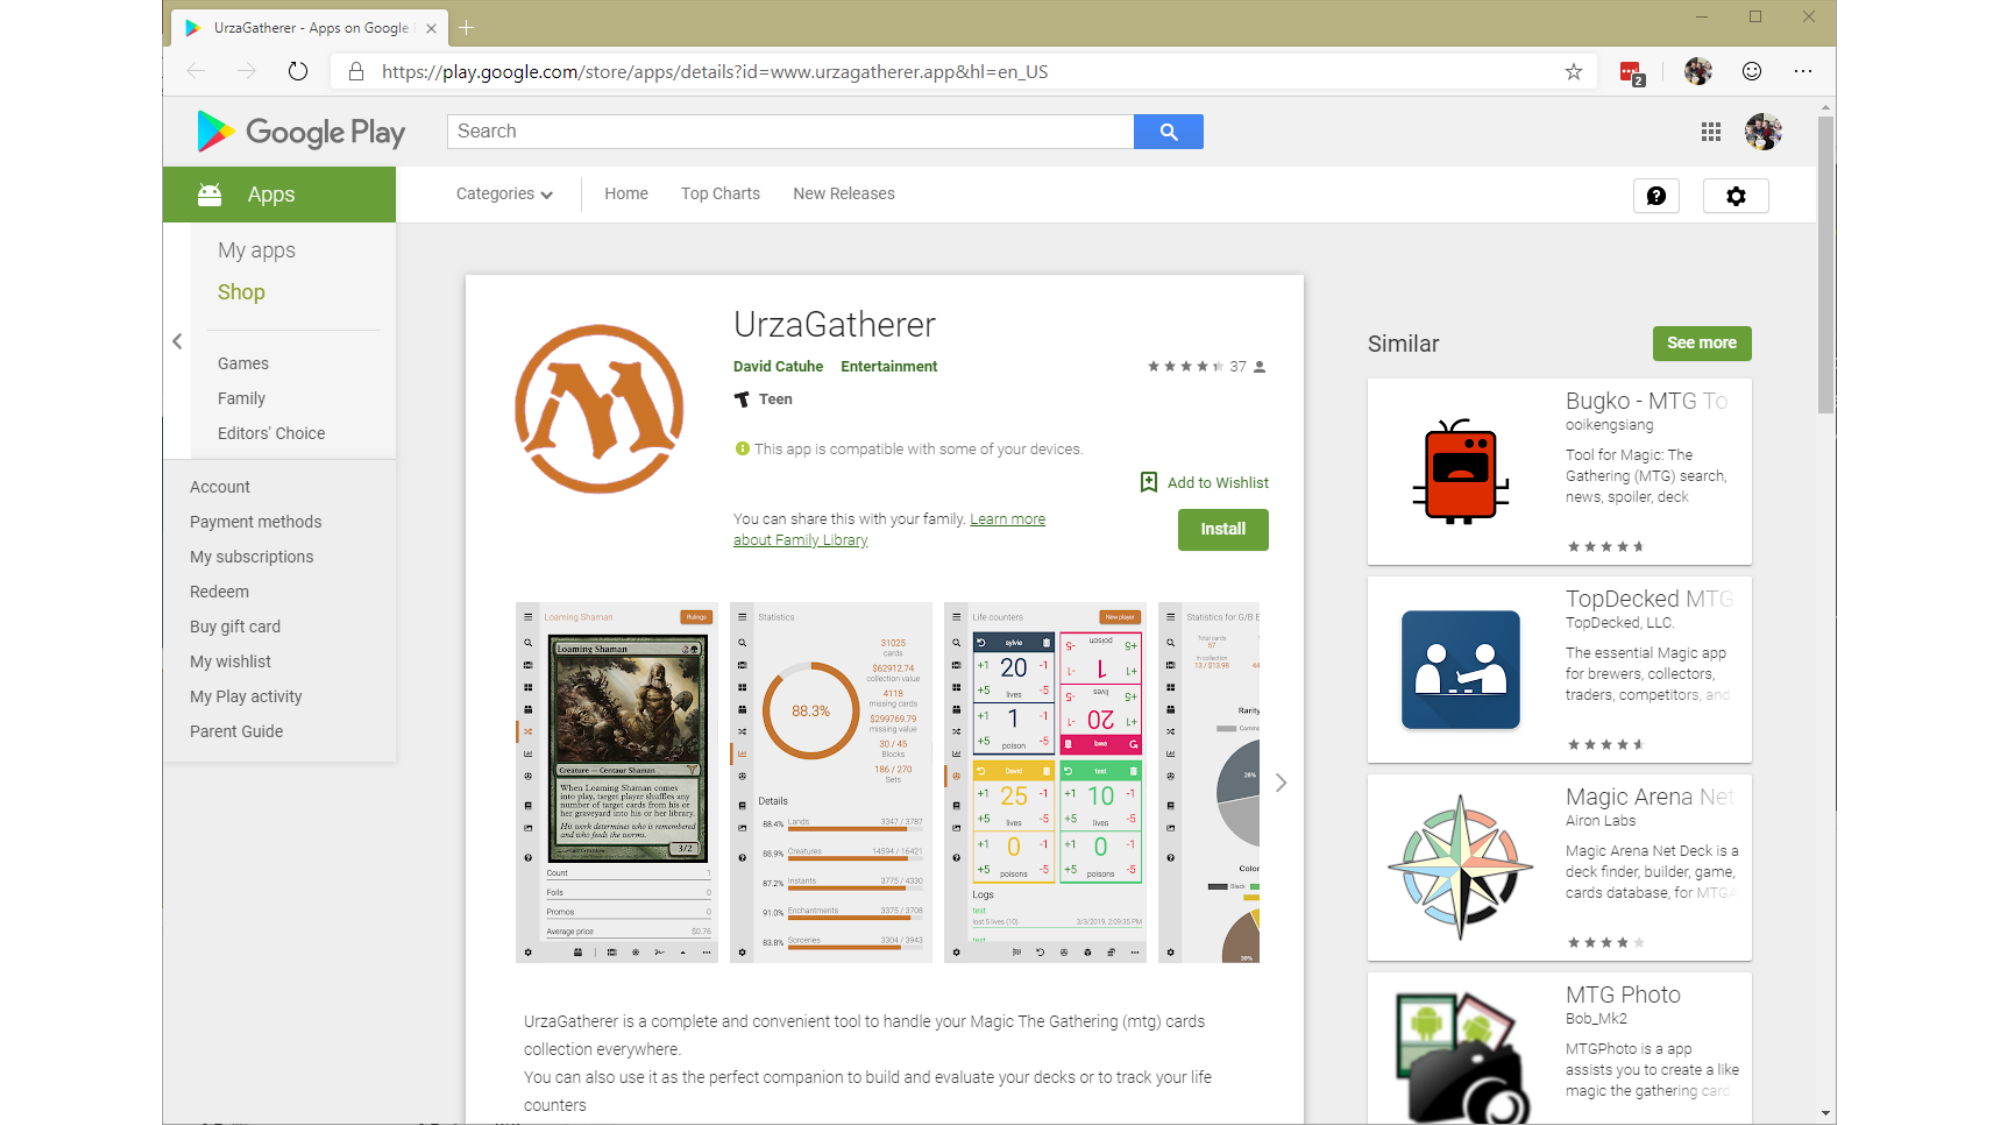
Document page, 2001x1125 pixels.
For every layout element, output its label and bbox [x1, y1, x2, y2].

picture [162, 0, 1837, 1125]
